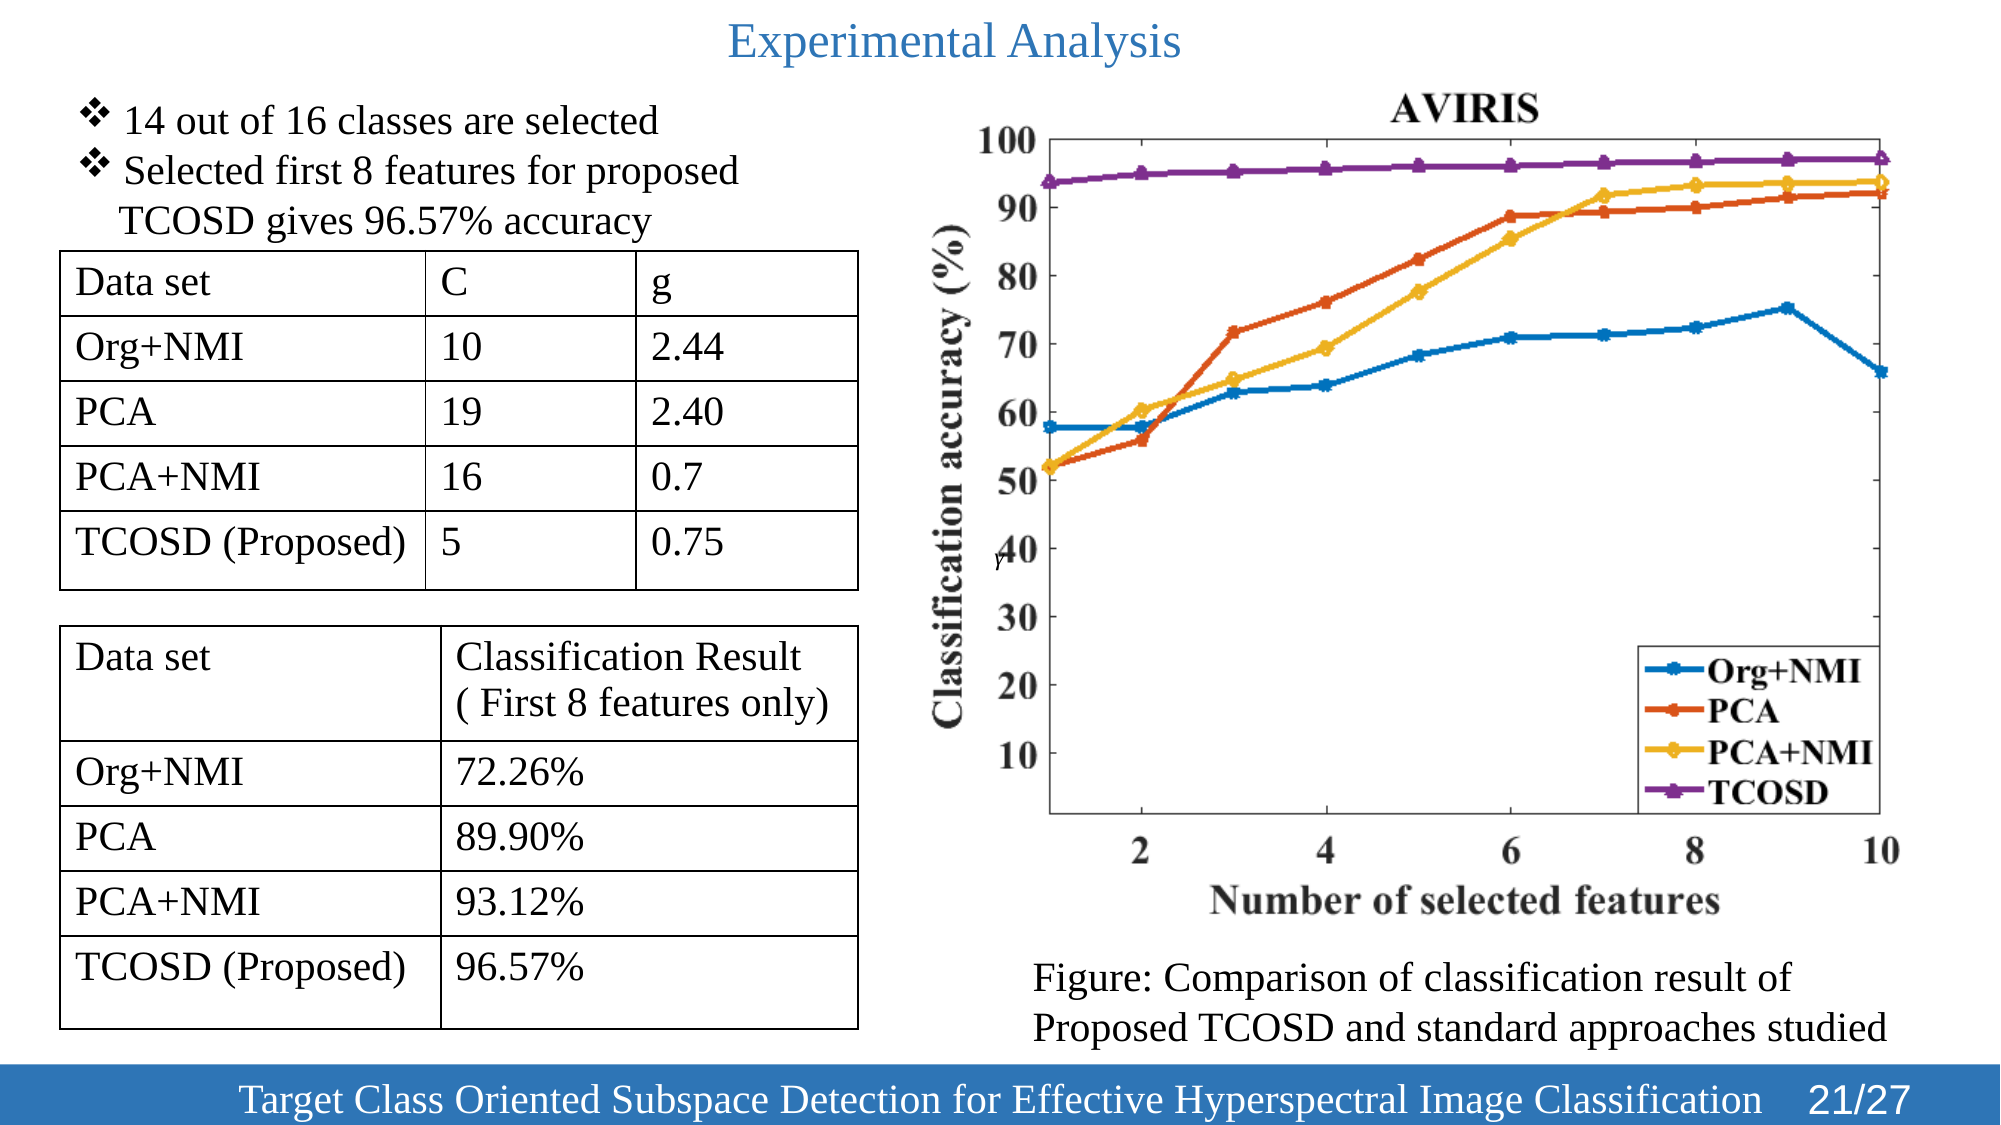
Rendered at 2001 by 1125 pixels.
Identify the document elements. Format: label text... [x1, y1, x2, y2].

text_box Target Class Oriented Subspace Detection for Effective Hyperspectral Image Classification [0, 1064, 2000, 1125]
table_cell 0.7 [637, 447, 857, 510]
table_cell 10 [426, 317, 635, 380]
table_cell PCA [61, 382, 425, 445]
table_cell 2.40 [637, 382, 857, 445]
table_cell TCOSD (Proposed) [61, 937, 440, 1028]
table_header Data set [61, 252, 425, 315]
table_cell 93.12% [442, 872, 857, 935]
slide_number 21/27 [1412, 1068, 1927, 1125]
table_header Data set [61, 627, 440, 740]
table_cell 16 [426, 447, 635, 510]
table_cell 89.90% [442, 807, 857, 870]
table_cell 96.57% [442, 937, 857, 1028]
text_box Figure: Comparison of classification result of Proposed TCOSD and standard approaches studied [1017, 941, 1925, 1057]
table_cell Org+NMI [61, 317, 425, 380]
text_box Experimental Analysis [0, 0, 2000, 75]
text_box 14 out of 16 classes are selected Selected first 8 features for proposed TCOSD gives 96.57% accuracy [61, 85, 756, 250]
table_cell 72.26% [442, 742, 857, 805]
table_cell PCA [61, 807, 440, 870]
picture [910, 75, 1983, 923]
table_cell Org+NMI [61, 742, 440, 805]
table_cell TCOSD (Proposed) [61, 512, 425, 589]
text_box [990, 548, 1010, 576]
table_cell 5 [426, 512, 635, 589]
table_cell 19 [426, 382, 635, 445]
table_cell PCA+NMI [61, 872, 440, 935]
table_header g [637, 252, 857, 315]
table_cell 0.75 [637, 512, 857, 589]
table_cell PCA+NMI [61, 447, 425, 510]
table_cell 2.44 [637, 317, 857, 380]
table_header Classification Result ( First 8 features only) [442, 627, 857, 740]
table_header C [426, 252, 635, 315]
